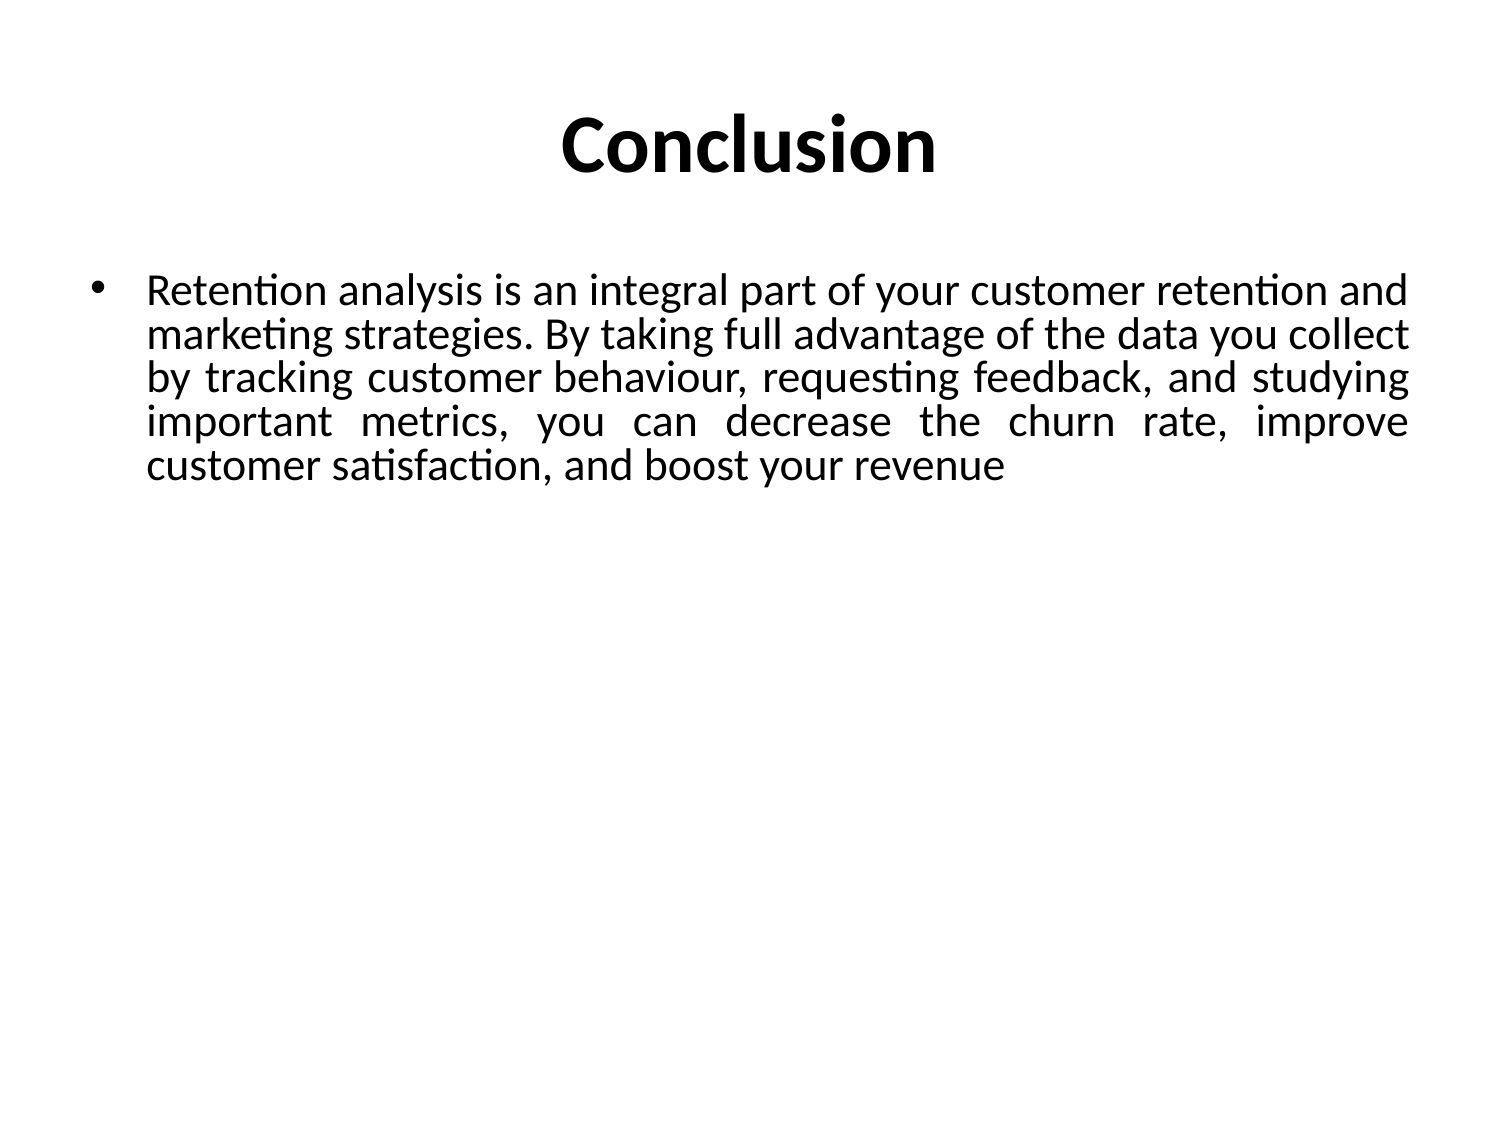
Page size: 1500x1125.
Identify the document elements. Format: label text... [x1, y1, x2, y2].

title Conclusion [75, 45, 1425, 233]
list Retention analysis is an integral part of your customer retention and marketing strategies. By taking full advantage of the data you collect by tracking customer behaviour, requesting feedback, and studying important metrics, you can decrease the churn rate, improve customer satisfaction, and boost your revenue [75, 262, 1425, 1005]
